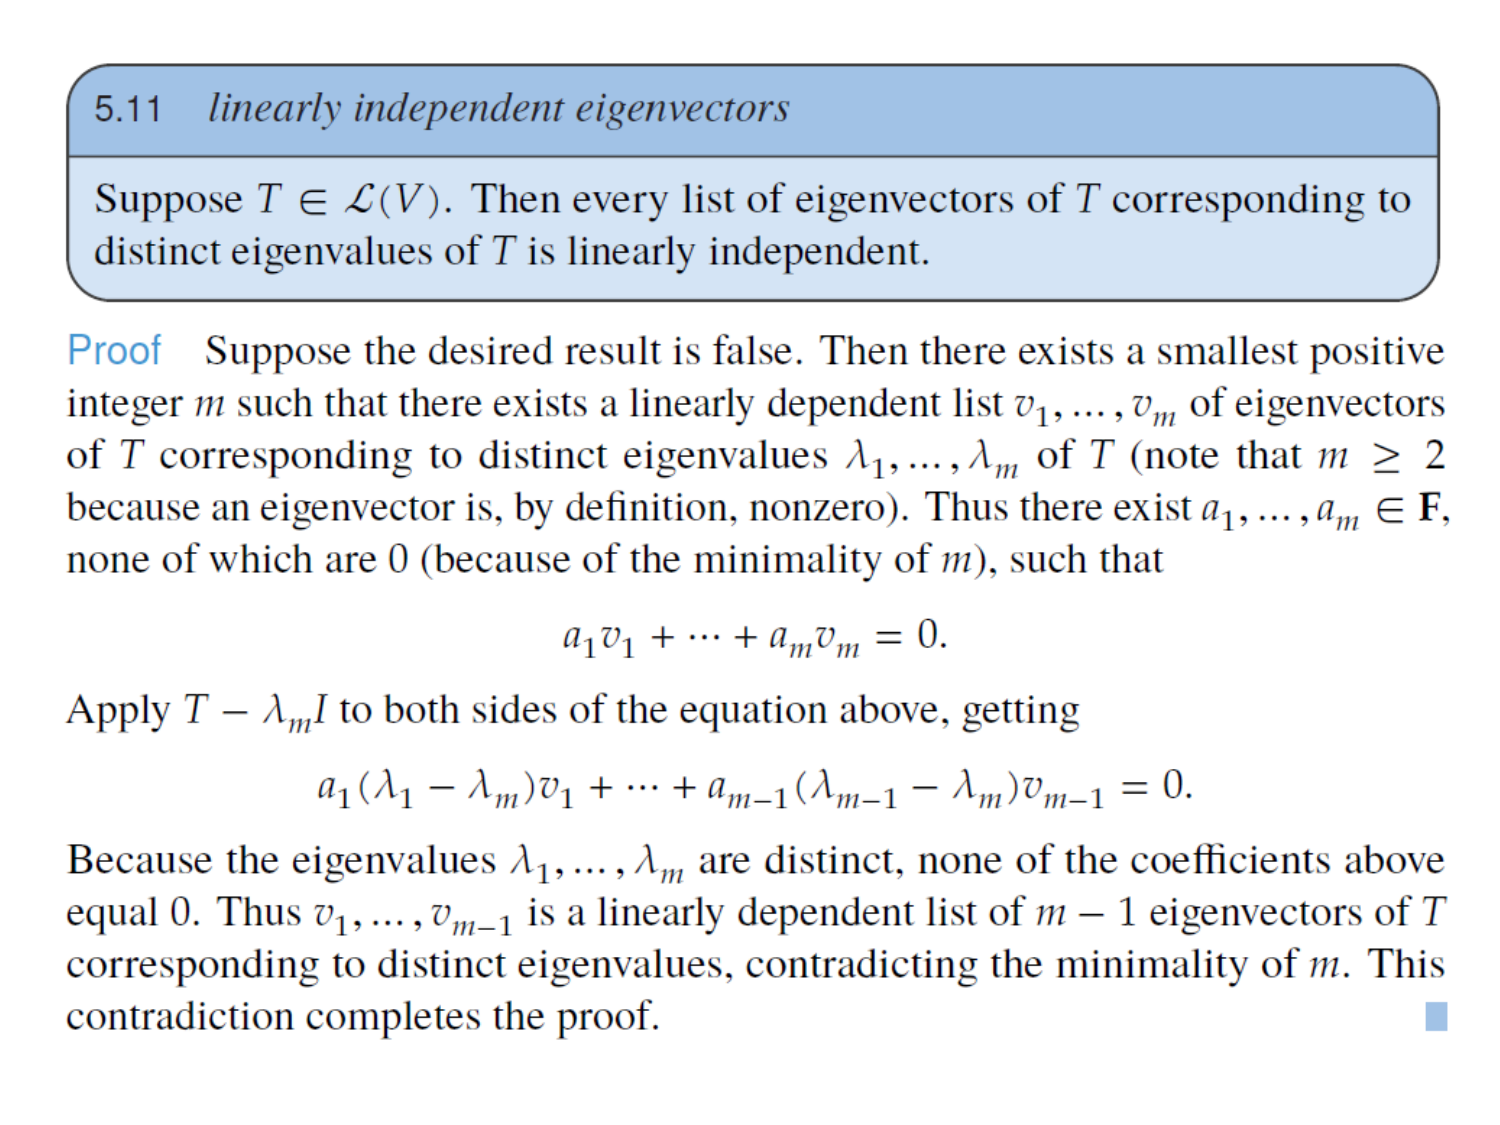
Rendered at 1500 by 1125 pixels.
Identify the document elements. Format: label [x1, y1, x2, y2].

picture [62, 55, 1465, 1050]
